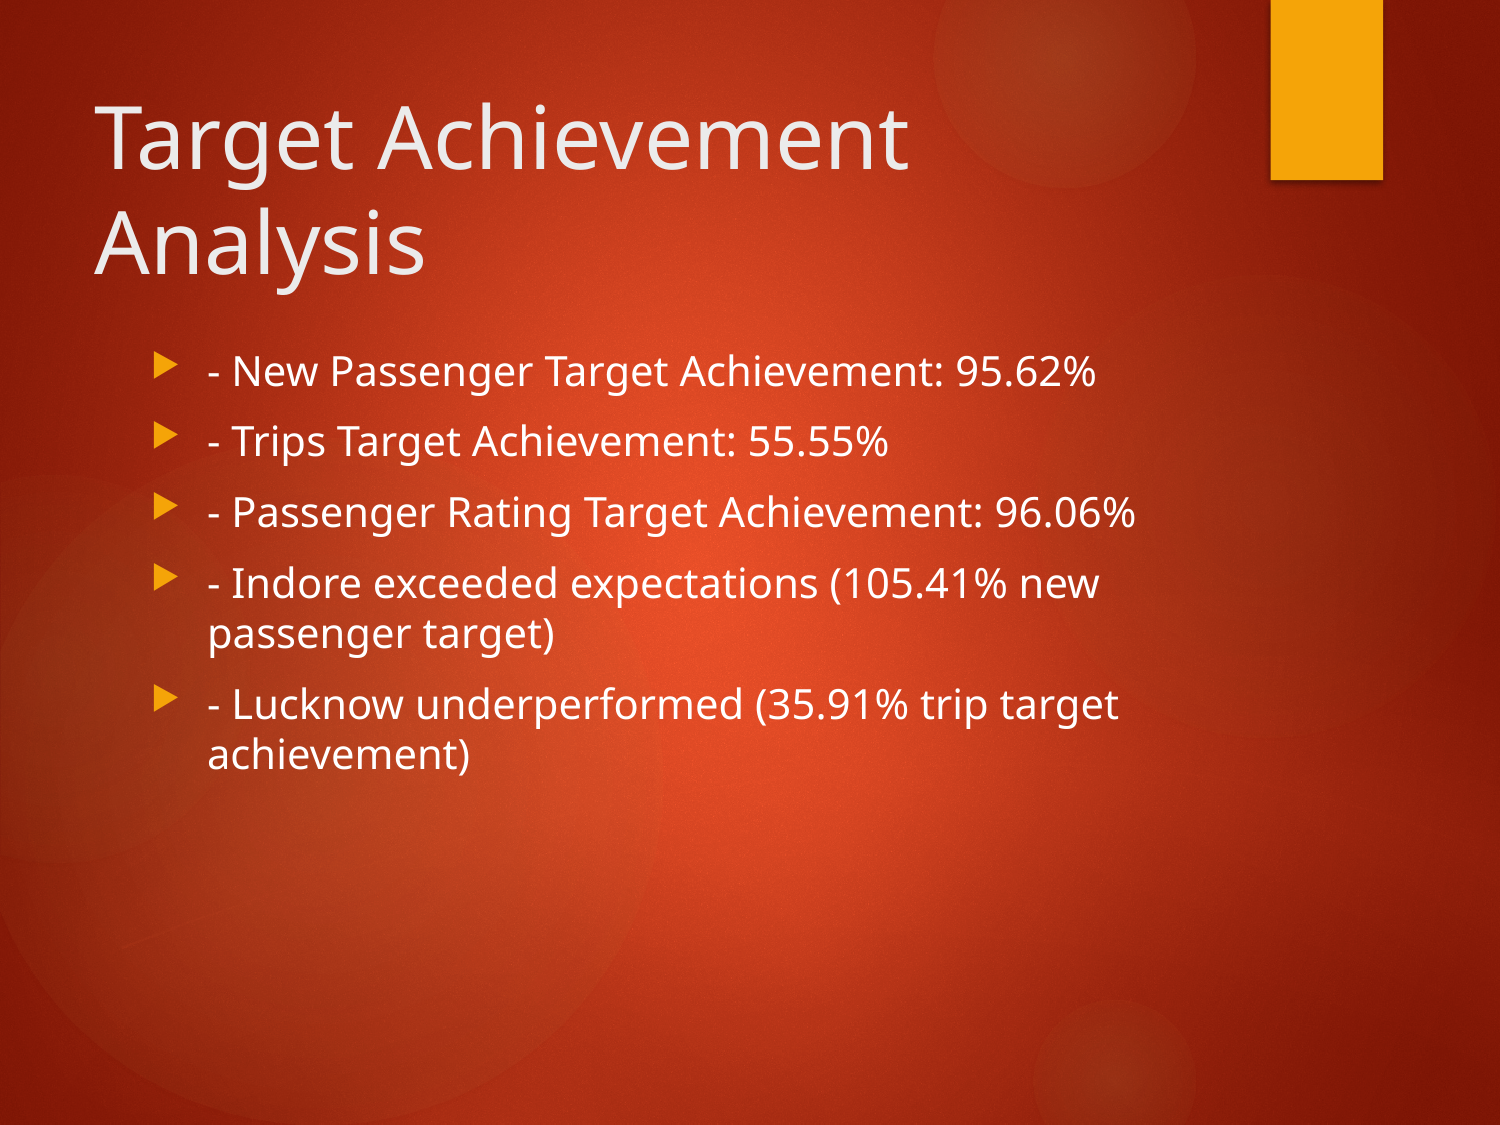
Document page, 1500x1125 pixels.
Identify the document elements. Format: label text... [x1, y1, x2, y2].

list - New Passenger Target Achievement: 95.62% - Trips Target Achievement: 55.55% - Passenger Rating Target Achievement: 96.06% - Indore exceeded expectations (105.41% new passenger target) - Lucknow underperformed (35.91% trip target achievement) [135, 336, 1237, 1025]
title Target Achievement Analysis [79, 74, 1237, 304]
